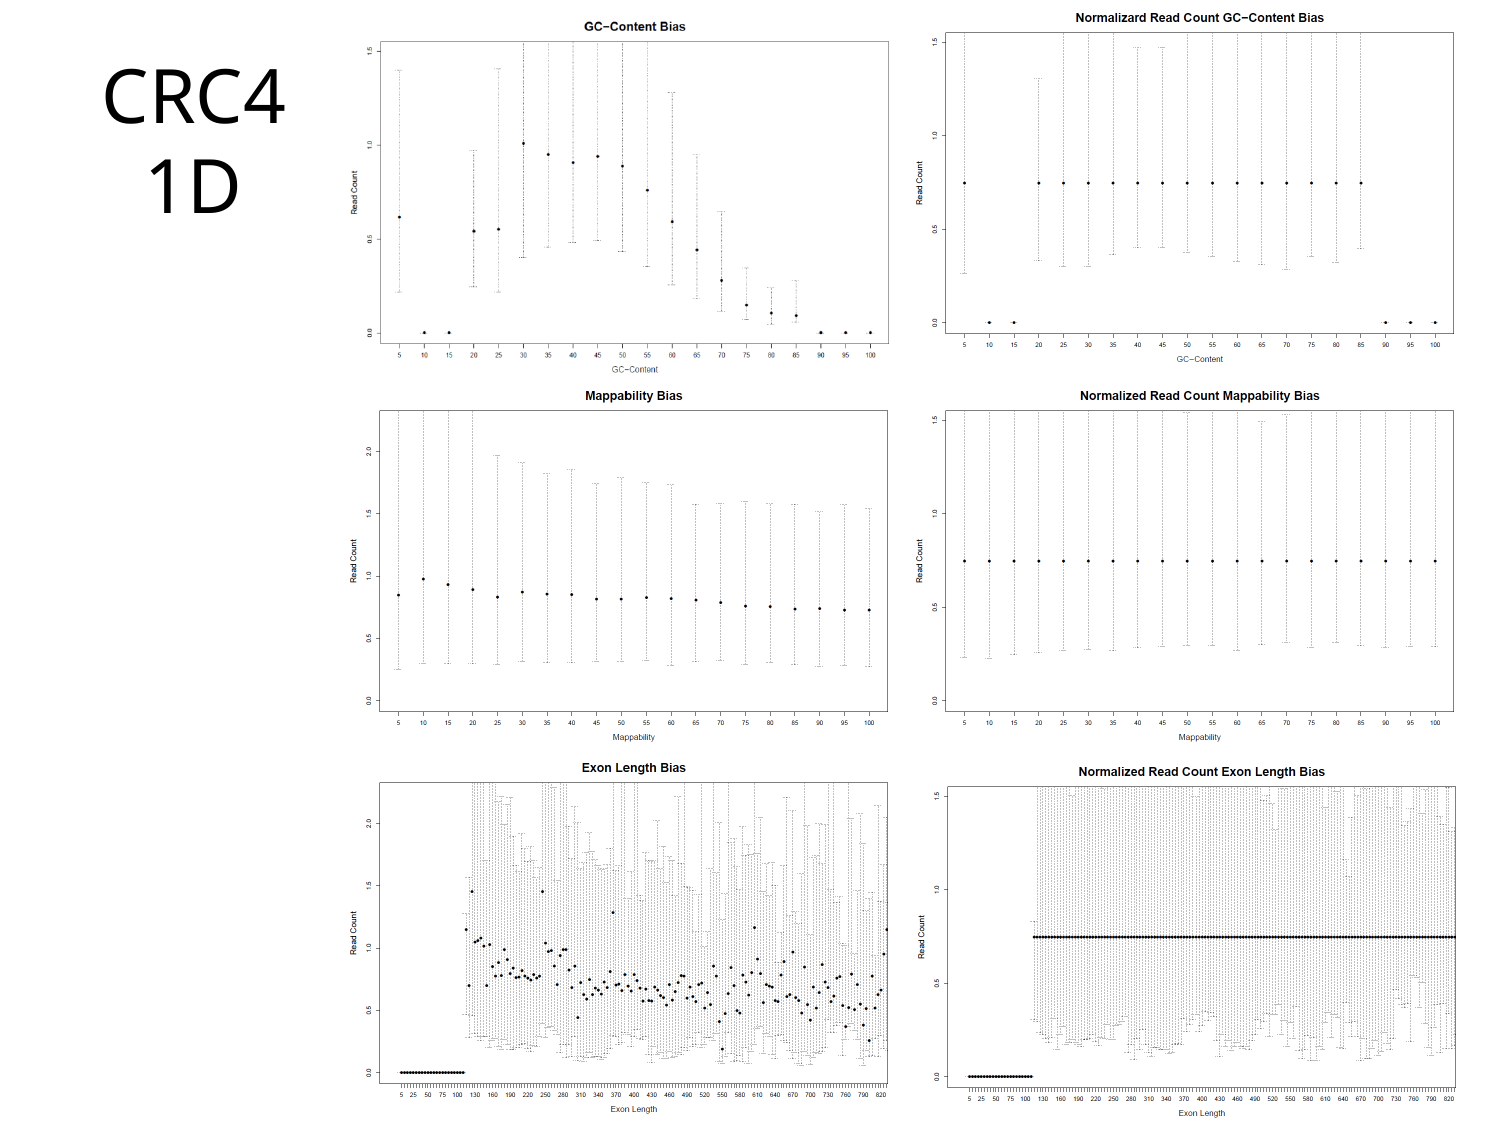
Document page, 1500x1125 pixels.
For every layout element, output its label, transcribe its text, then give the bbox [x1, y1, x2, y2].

title CRC4 1D [75, 45, 313, 233]
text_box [349, 11, 904, 1122]
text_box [915, 2, 1471, 1125]
